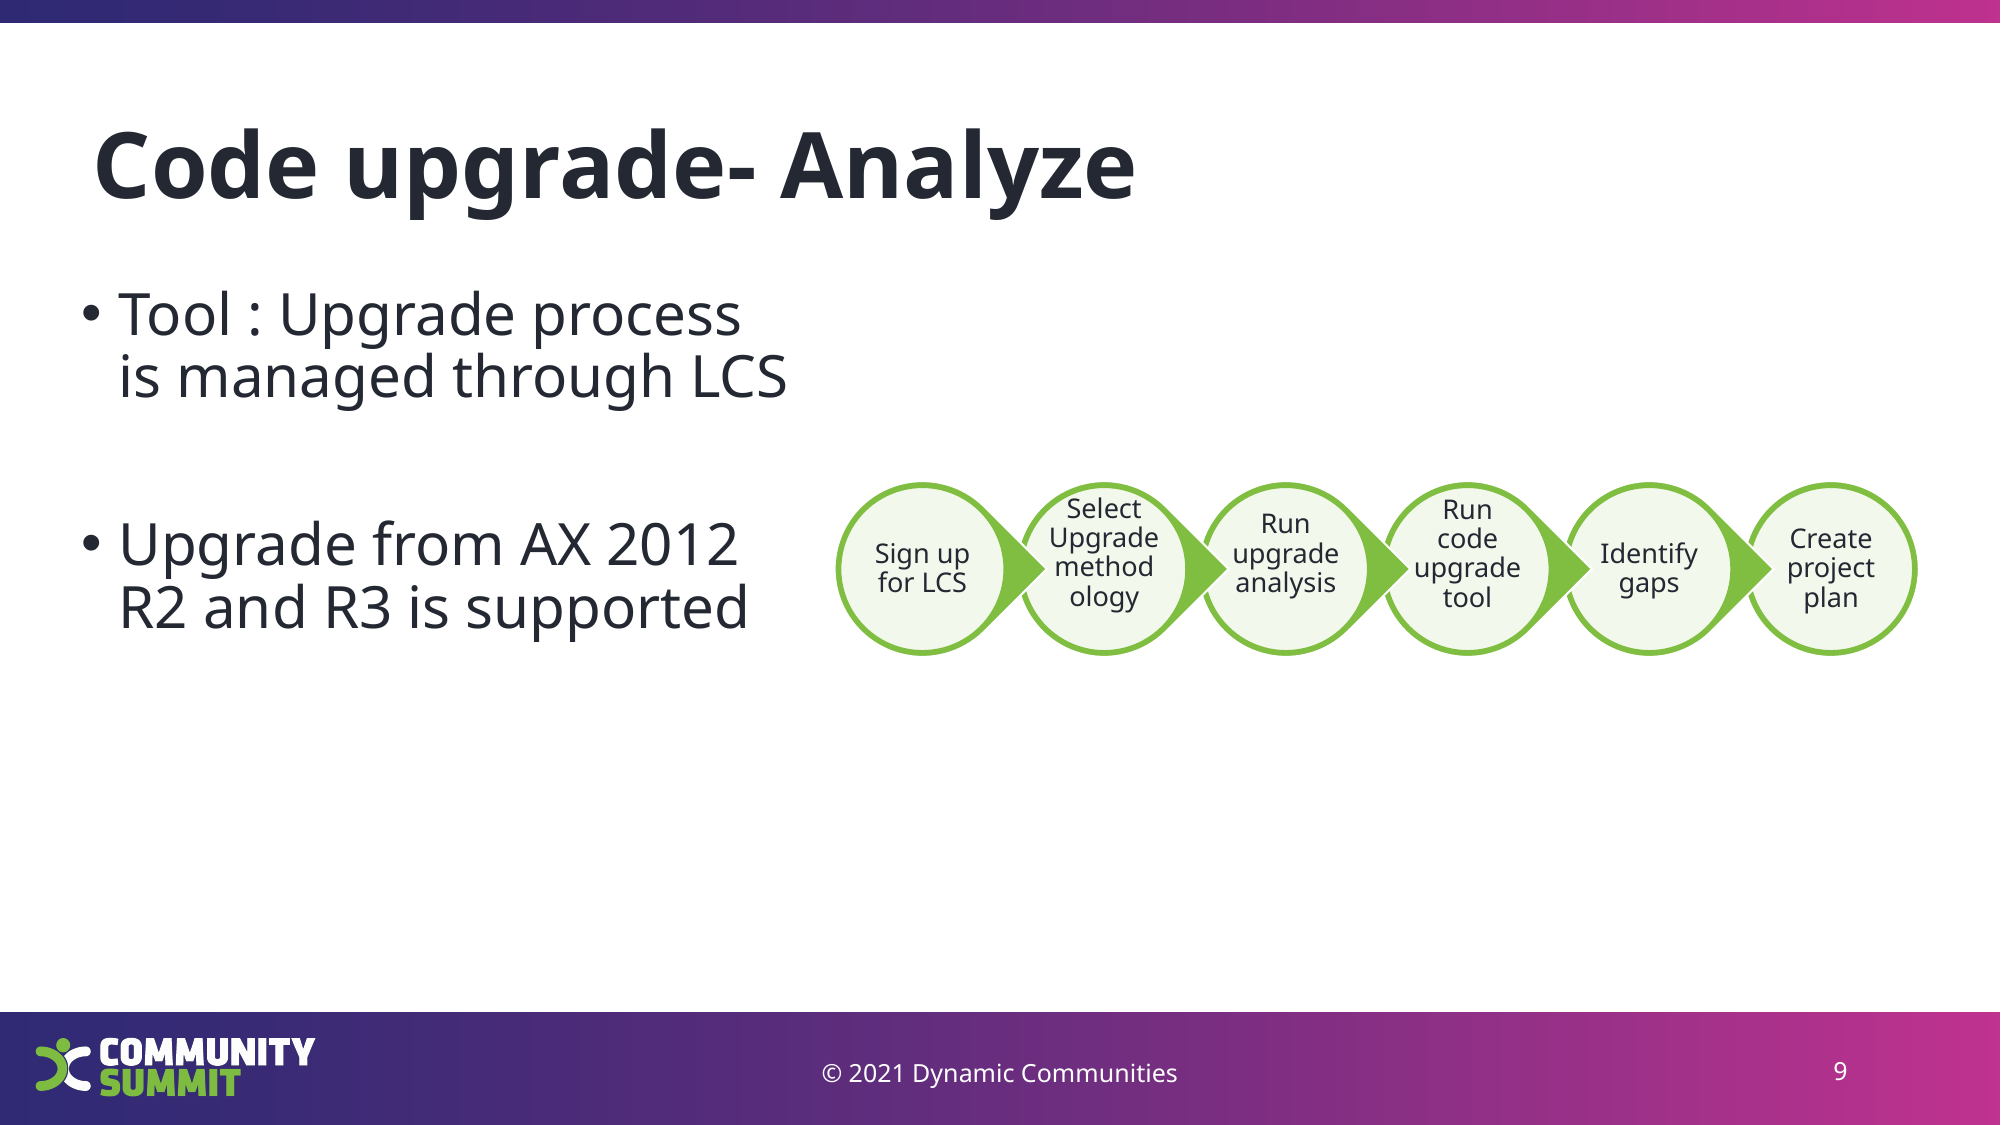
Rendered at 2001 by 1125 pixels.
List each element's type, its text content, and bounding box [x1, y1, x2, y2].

picture [0, 1012, 2000, 1125]
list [788, 229, 1929, 909]
slide_number 9 [1412, 1042, 1863, 1103]
text_box Tool : Upgrade process is managed through LCS Upgrade from AX 2012 R2 and R3 is supported [66, 277, 808, 970]
title Code upgrade- Analyze [77, 59, 1863, 277]
picture [0, 0, 2000, 23]
footer © 2021 Dynamic Communities [662, 1042, 1338, 1103]
